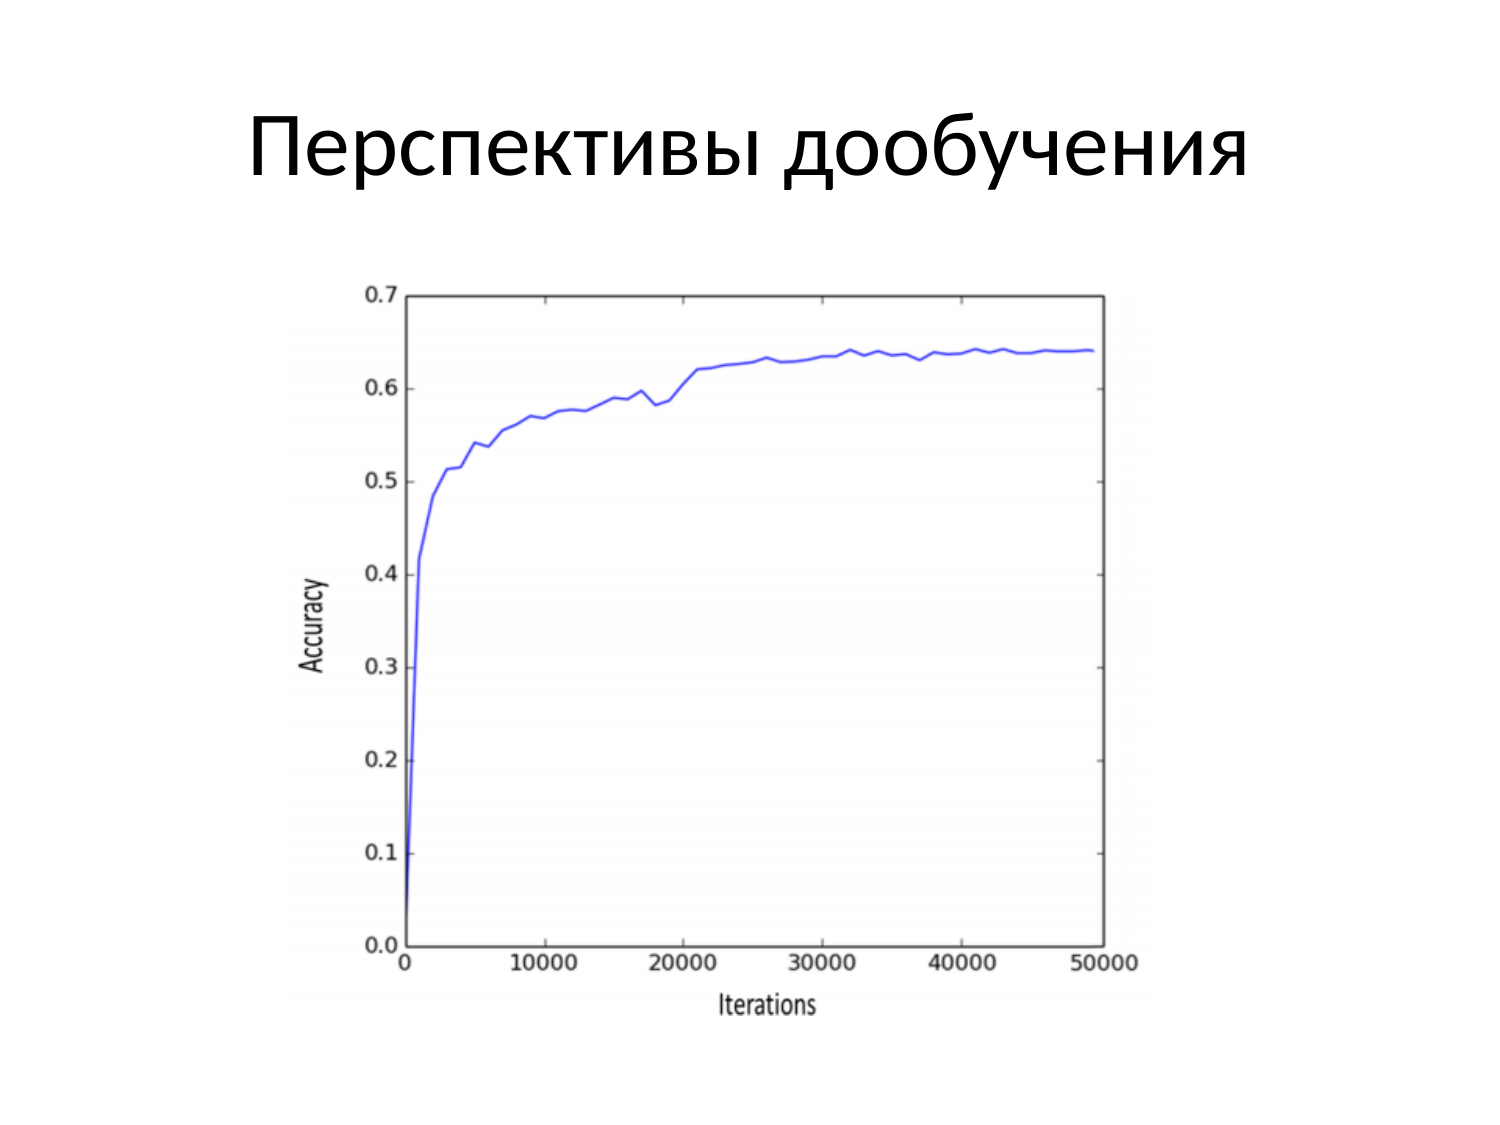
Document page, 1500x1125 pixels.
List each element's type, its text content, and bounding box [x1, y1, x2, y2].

title Перспективы дообучения [75, 45, 1425, 233]
picture [269, 257, 1187, 1016]
